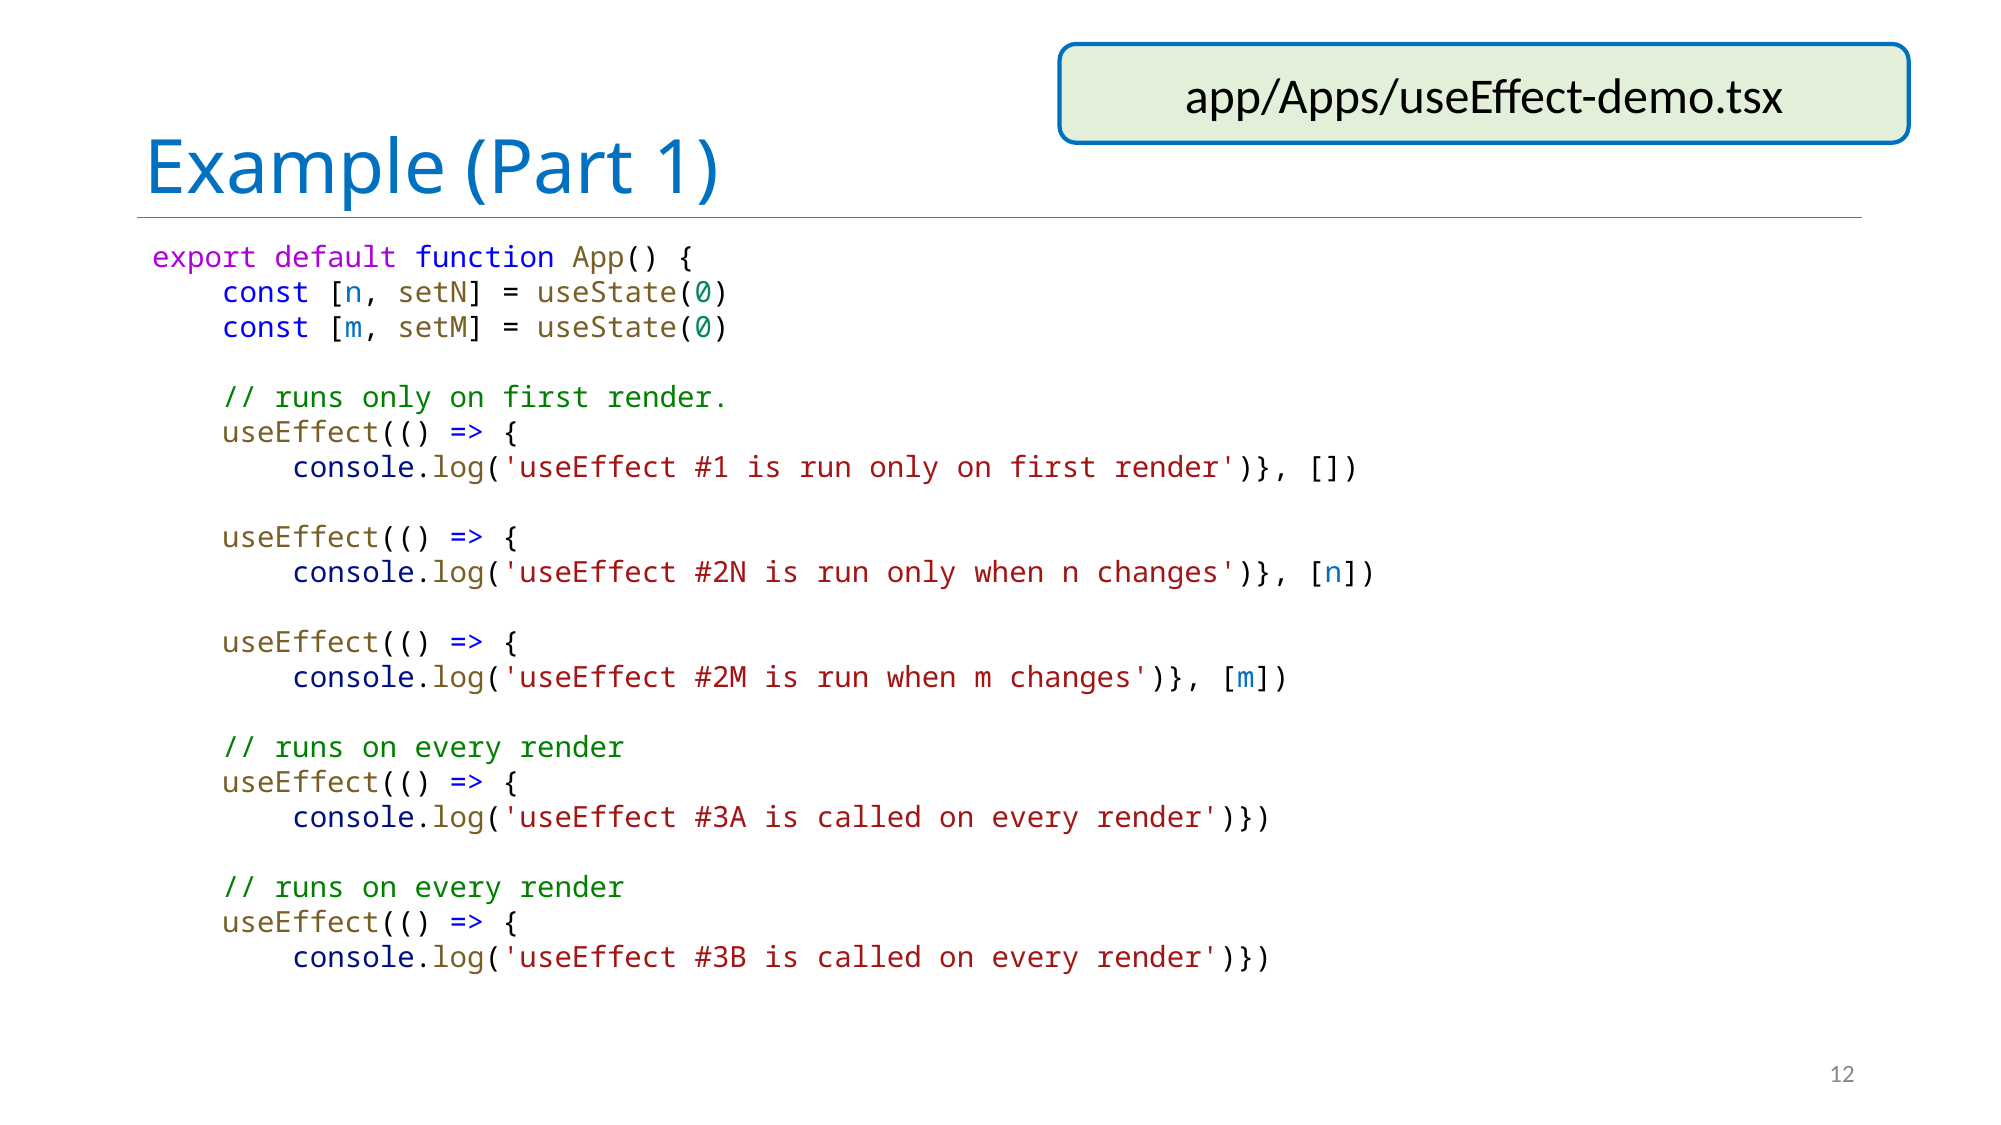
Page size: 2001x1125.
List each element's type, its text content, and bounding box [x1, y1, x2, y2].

text_box app/Apps/useEffect-demo.tsx [1057, 41, 1911, 145]
text_box export default function App() { const [n, setN] = useState(0) const [m, setM] = useState(0) // runs only on first render. useEffect(() => { console.log('useEffect #1 is run only on first render')}, []) useEffect(() => { console.log('useEffect #2N is run only when n changes')}, [n]) useEffect(() => { console.log('useEffect #2M is run when m changes')}, [m]) // runs on every render useEffect(() => { console.log('useEffect #3A is called on every render')}) // runs on every render useEffect(() => { console.log('useEffect #3B is called on every render')}) [137, 231, 1501, 1016]
slide_number 12 [1819, 1051, 1863, 1094]
title Example (Part 1) [136, 0, 1863, 218]
